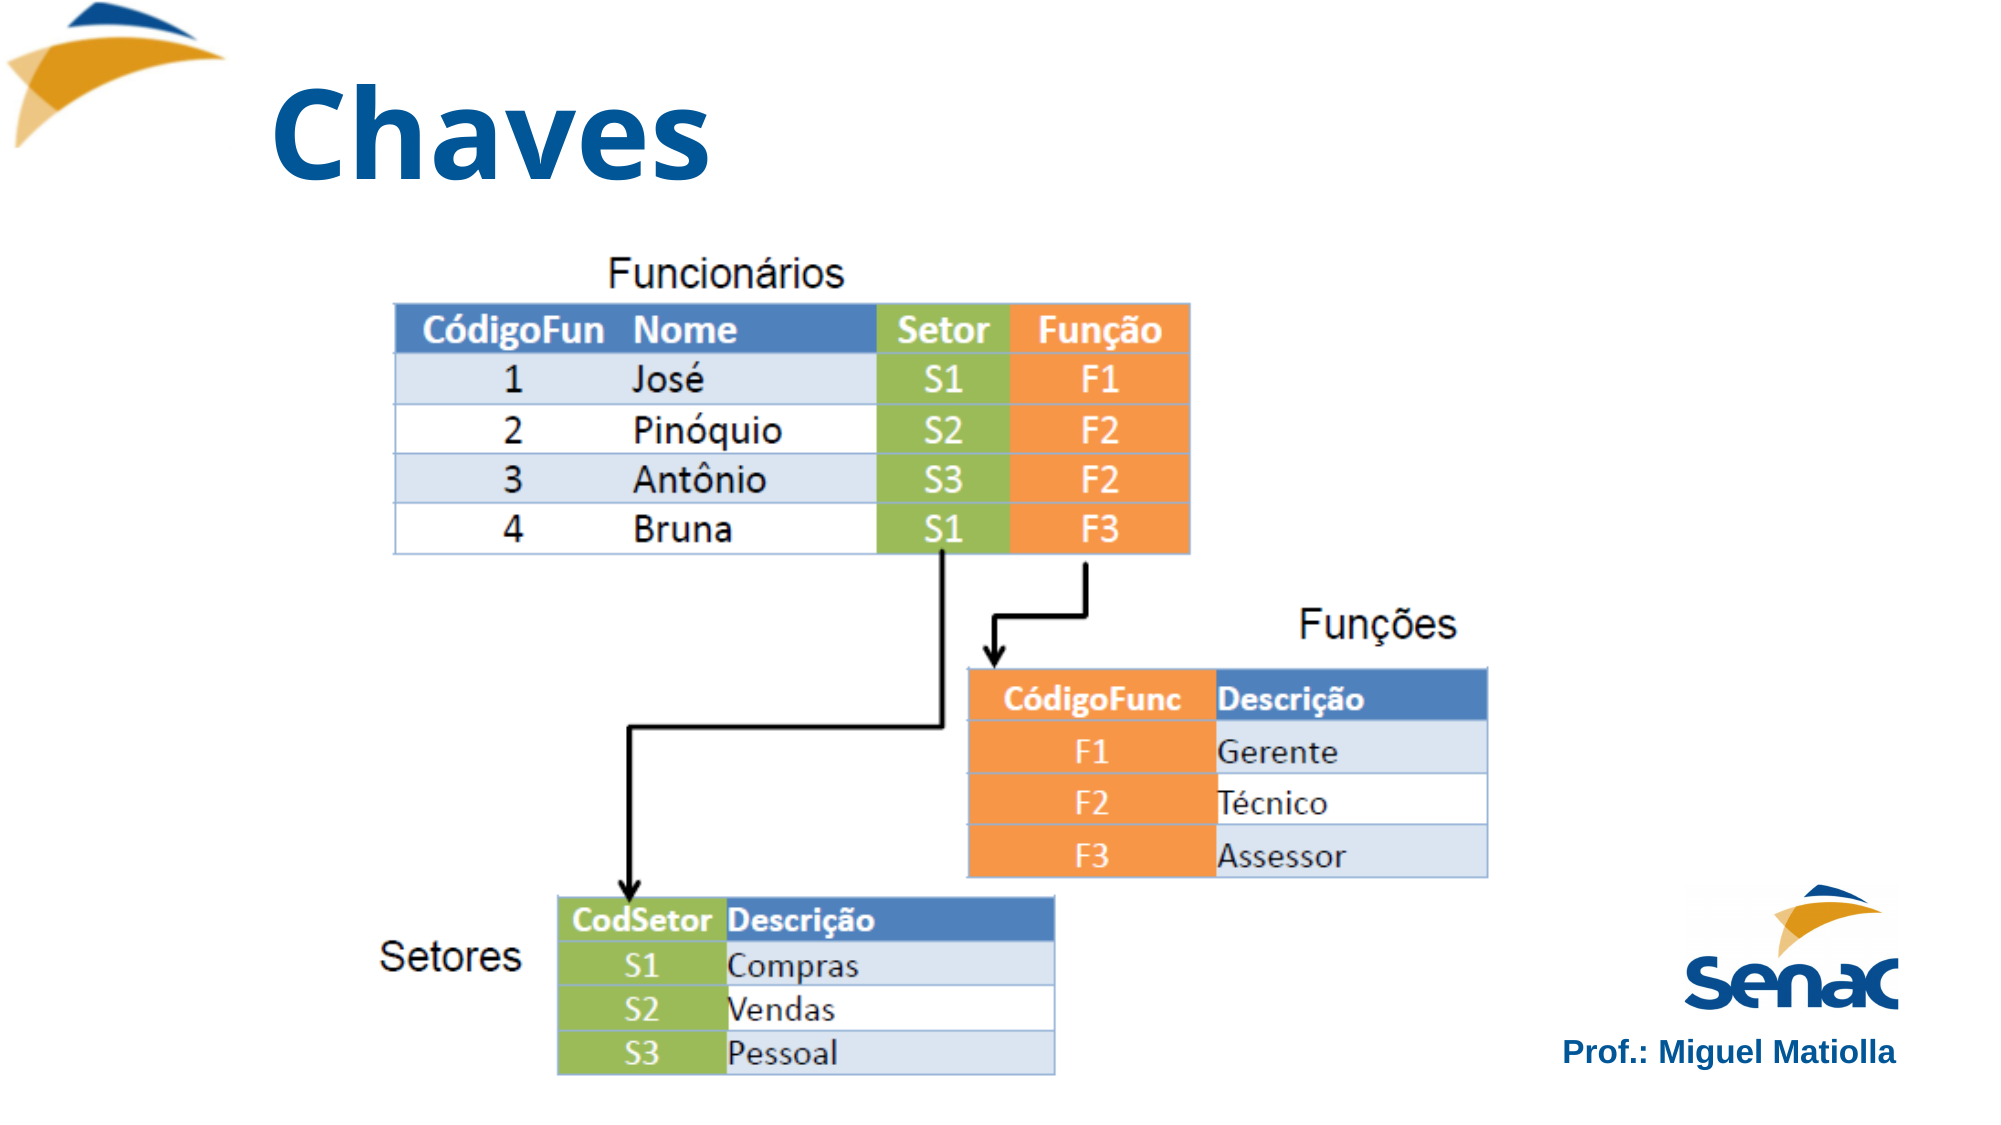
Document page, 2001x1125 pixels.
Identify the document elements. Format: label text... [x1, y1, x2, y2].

title Chaves [268, 44, 921, 233]
picture [320, 232, 1509, 1096]
picture [0, 0, 232, 150]
